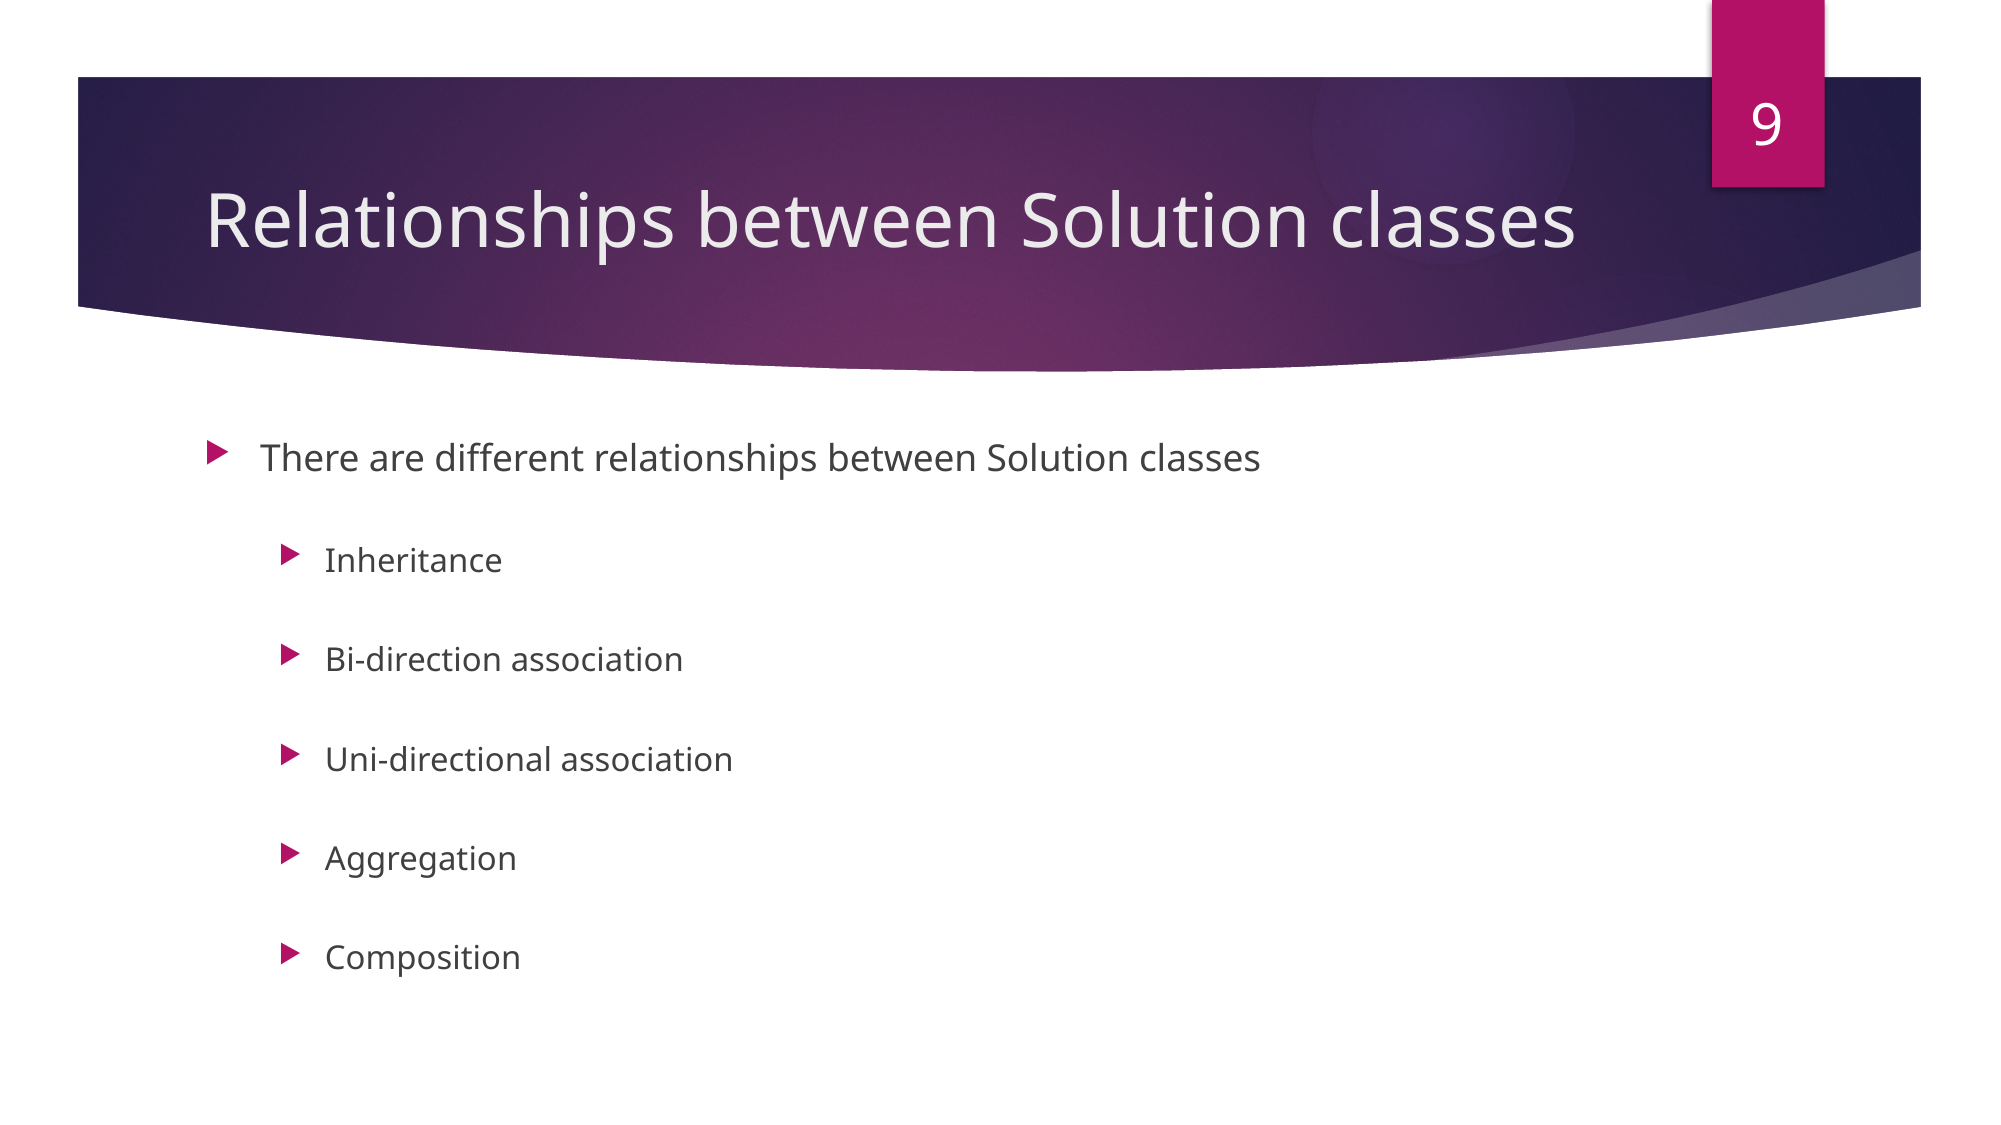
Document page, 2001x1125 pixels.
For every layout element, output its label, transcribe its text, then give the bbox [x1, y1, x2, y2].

slide_number 9 [1698, 48, 1836, 175]
list There are different relationships between Solution classes Inheritance Bi-direction association Uni-directional association Aggregation Composition [189, 427, 1638, 988]
title Relationships between Solution classes [189, 159, 1627, 276]
